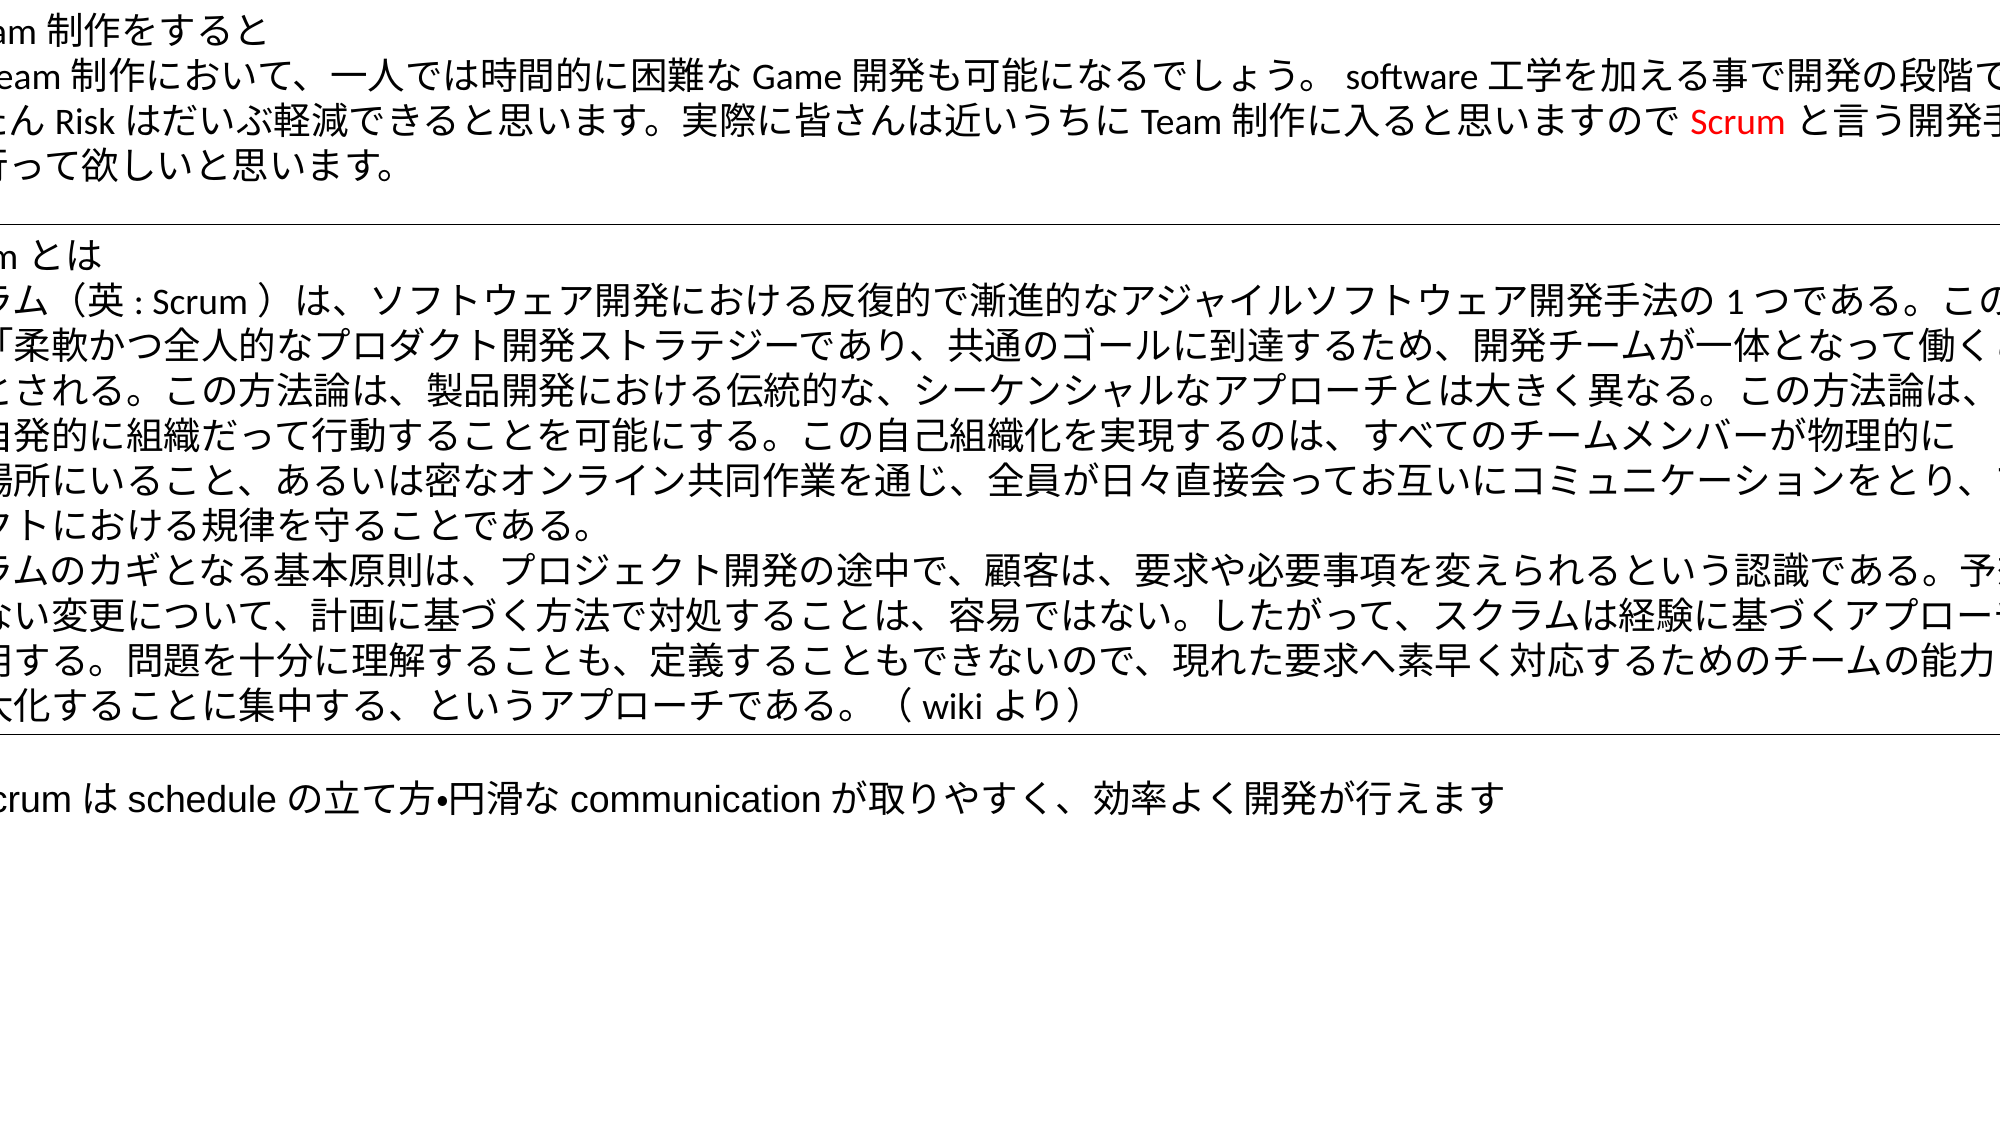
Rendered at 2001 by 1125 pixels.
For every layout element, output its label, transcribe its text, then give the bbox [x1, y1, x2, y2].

text_box Scrumはscheduleの立て方・円滑なcommunicationが取りやすく、効率よく開発が行えます [0, 768, 1521, 873]
text_box ・Team制作をすると Team制作において、一人では時間的に困難なGame開発も可能になるでしょう。software工学を加える事で開発の段階での 破たんRiskはだいぶ軽減できると思います。実際に皆さんは近いうちにTeam制作に入ると思いますのでScrumと言う開発手法 で行って欲しいと思います。 [0, 0, 2000, 195]
text_box ・Scrumとは スクラム（英: Scrum）は、ソフトウェア開発における反復的で漸進的なアジャイルソフトウェア開発手法の1つである。この方法 論は「柔軟かつ全人的なプロダクト開発ストラテジーであり、共通のゴールに到達するため、開発チームが一体となって働くこ と」とされる。この方法論は、製品開発における伝統的な、シーケンシャルなアプローチとは大きく異なる。この方法論は、チー ムが自発的に組織だって行動することを可能にする。この自己組織化を実現するのは、すべてのチームメンバーが物理的に 同じ場所にいること、あるいは密なオンライン共同作業を通じ、全員が日々直接会ってお互いにコミュニケーションをとり、プロ ジェクトにおける規律を守ることである。 スクラムのカギとなる基本原則は、プロジェクト開発の途中で、顧客は、要求や必要事項を変えられるという認識である。予想 できない変更について、計画に基づく方法で対処することは、容易ではない。したがって、スクラムは経験に基づくアプローチ を採用する。問題を十分に理解することも、定義することもできないので、現れた要求へ素早く対応するためのチームの能力 を最大化することに集中する、というアプローチである。（wikiより） [0, 224, 2000, 735]
